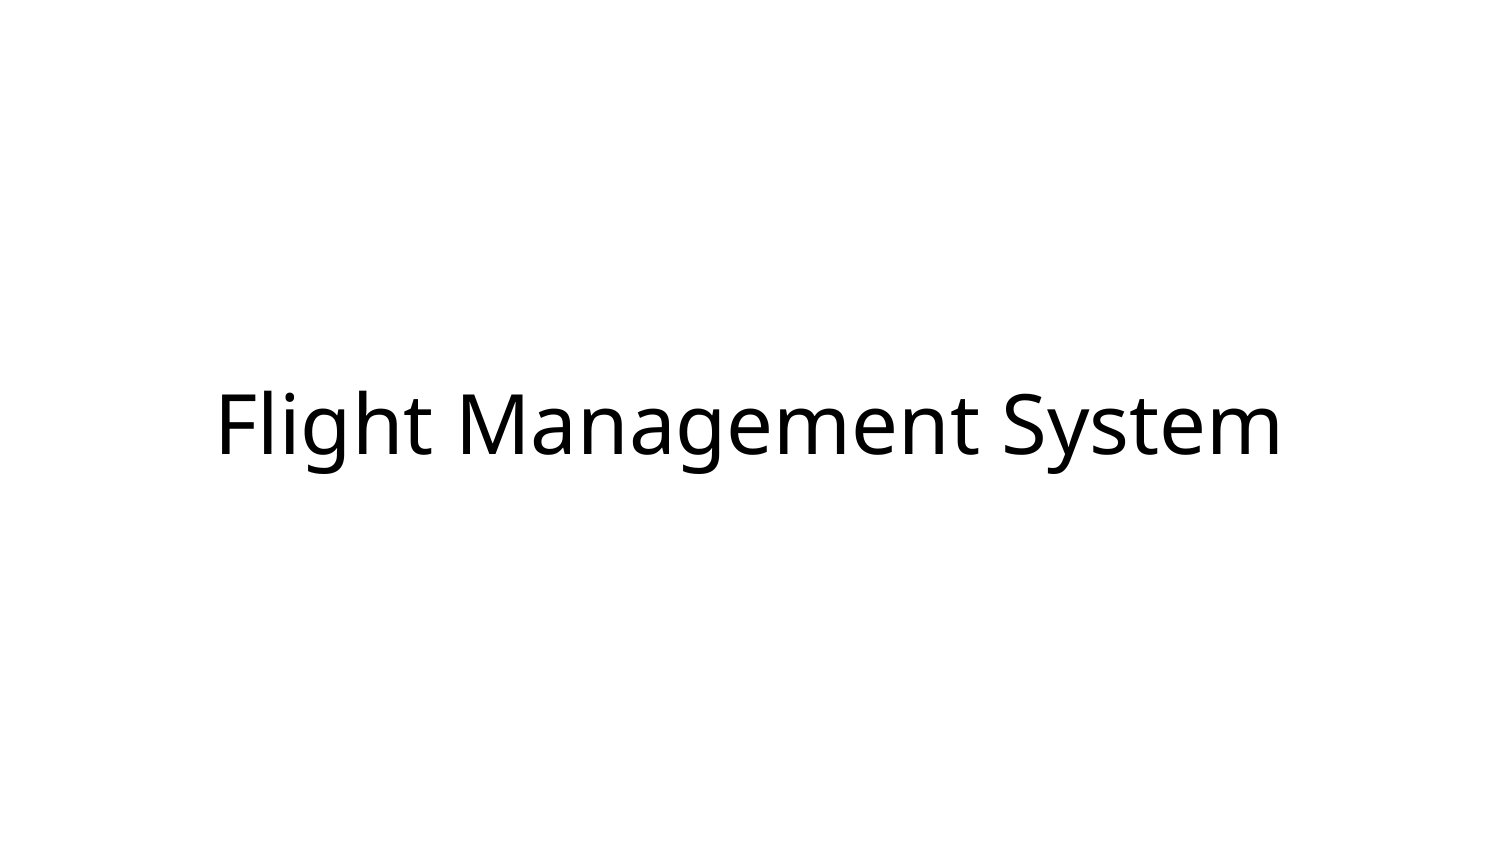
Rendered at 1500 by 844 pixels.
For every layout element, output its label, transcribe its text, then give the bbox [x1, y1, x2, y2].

title Flight Management System [51, 325, 1449, 519]
